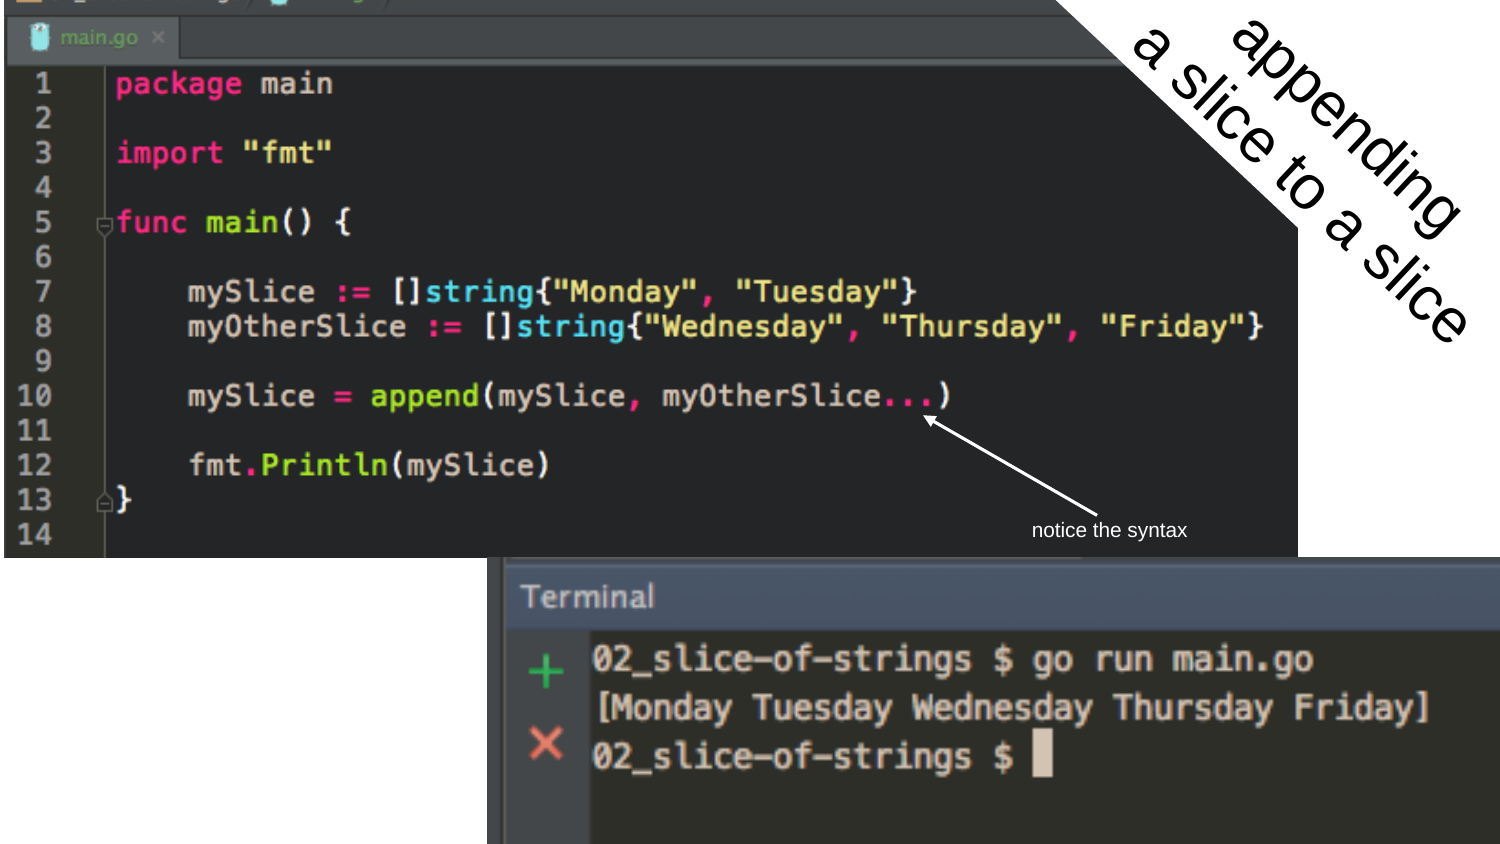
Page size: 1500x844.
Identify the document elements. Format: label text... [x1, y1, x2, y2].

picture [4, 0, 1500, 844]
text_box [922, 415, 1098, 516]
text_box appending a slice to a slice [1298, 0, 1500, 418]
